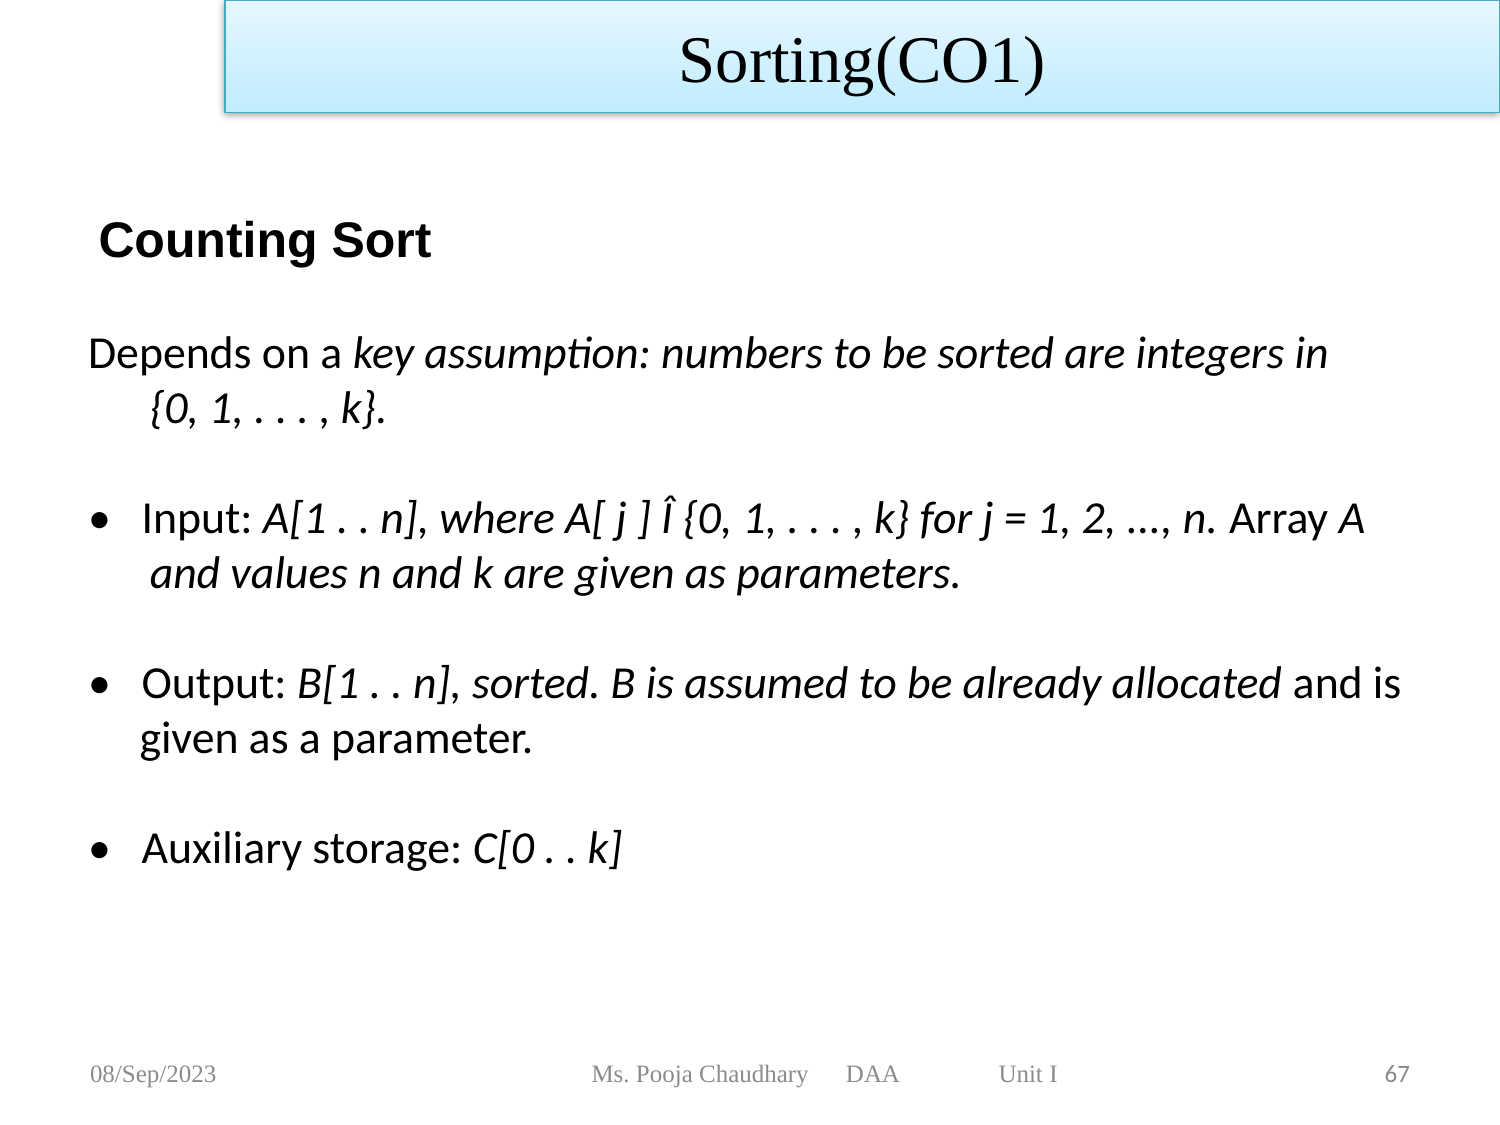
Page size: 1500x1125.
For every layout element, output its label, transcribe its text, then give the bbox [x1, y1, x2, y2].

slide_number 67 [1074, 1042, 1425, 1103]
footer Ms. Pooja Chaudhary DAA Unit I [412, 1042, 1074, 1103]
text_box Sorting(CO1) [224, 0, 1500, 113]
slide_number 08/Sep/2023 [75, 1042, 412, 1103]
text_box Counting Sort Depends on a key assumption: numbers to be sorted are integers in {0, 1, . . . , k}. • Input: A[1 . . n], where A[ j ] Î {0, 1, . . . , k} for j = 1, 2, ..., n. Array A and values n and k are given as parameters. • Output: B[1 . . n], sorted. B is assumed to be already allocated and is given as a parameter. • Auxiliary storage: C[0 . . k] [73, 200, 1461, 880]
